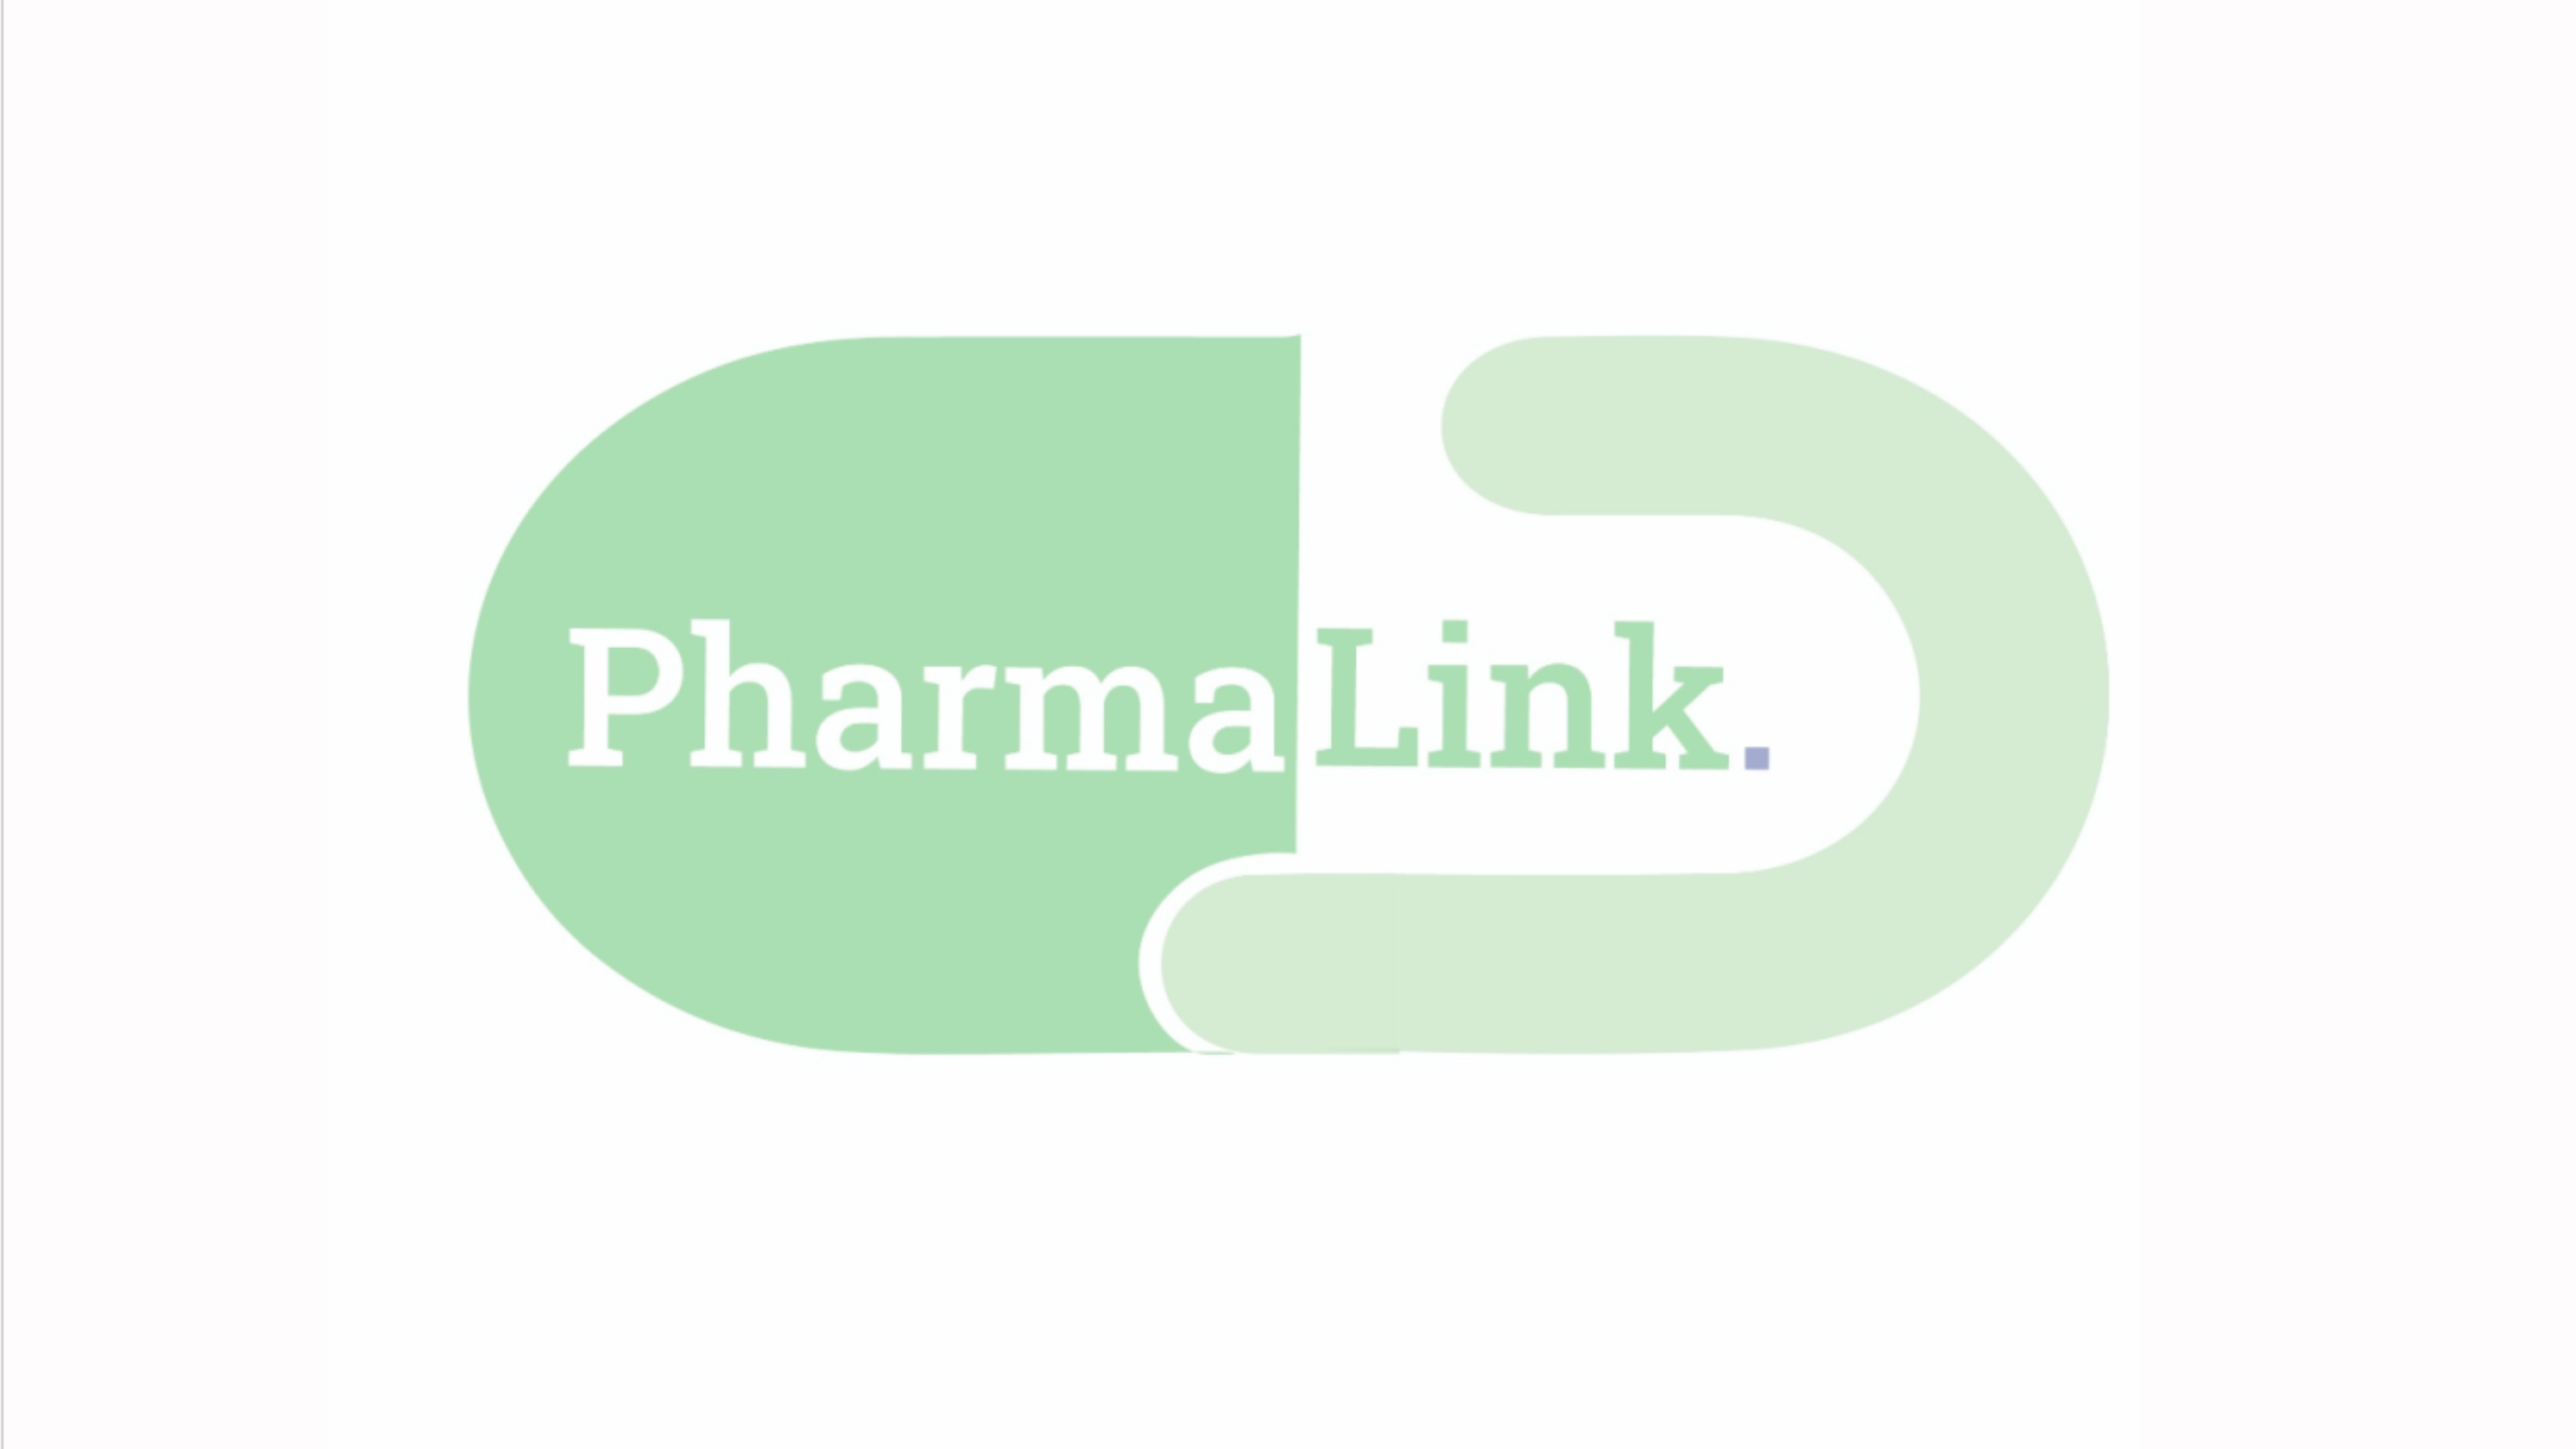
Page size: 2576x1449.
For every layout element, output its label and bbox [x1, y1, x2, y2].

text_box [0, 0, 2576, 1449]
